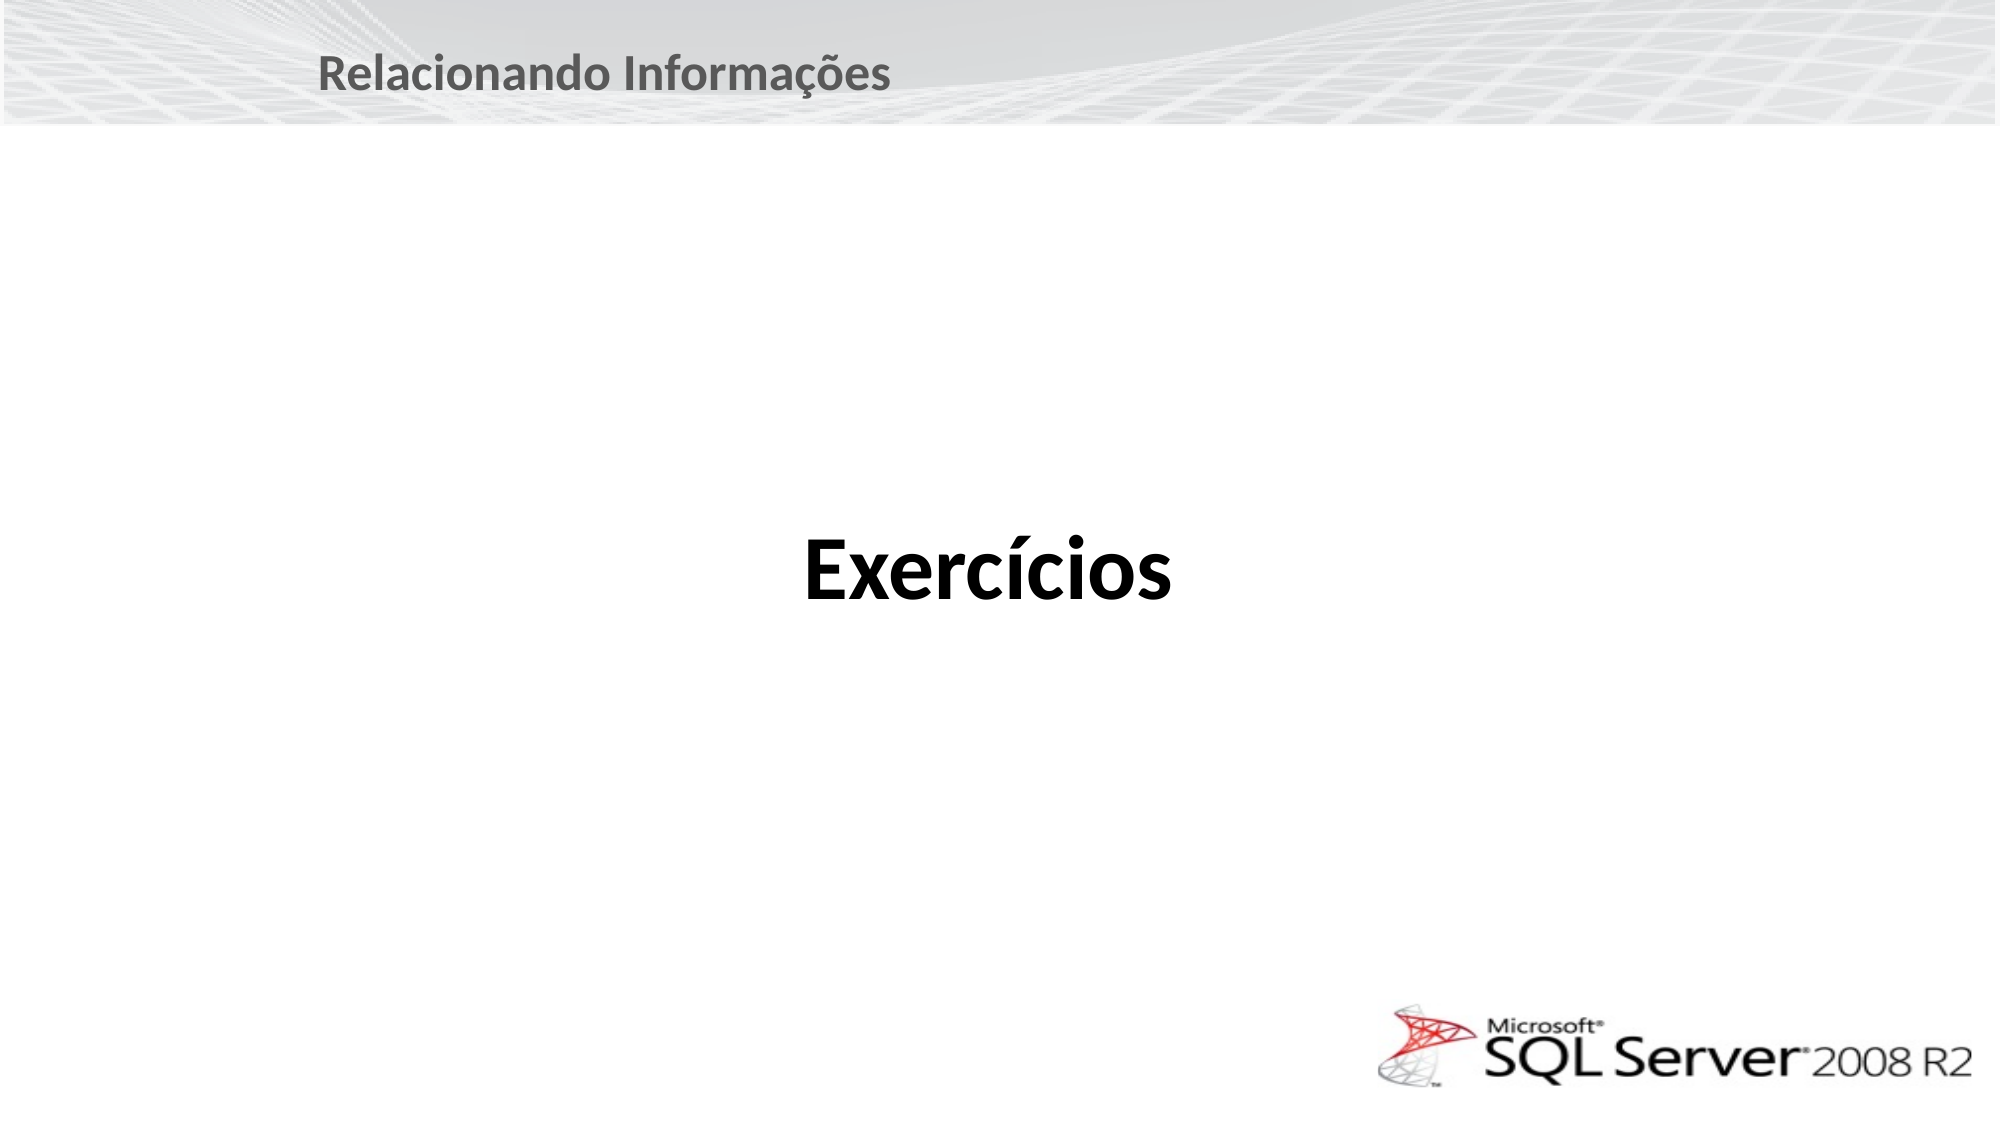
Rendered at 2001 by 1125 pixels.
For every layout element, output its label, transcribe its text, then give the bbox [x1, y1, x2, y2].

picture [0, 0, 2000, 126]
text_box Relacionando Informações [303, 30, 1059, 109]
picture [1377, 999, 1972, 1101]
text_box Exercícios [789, 500, 1189, 626]
